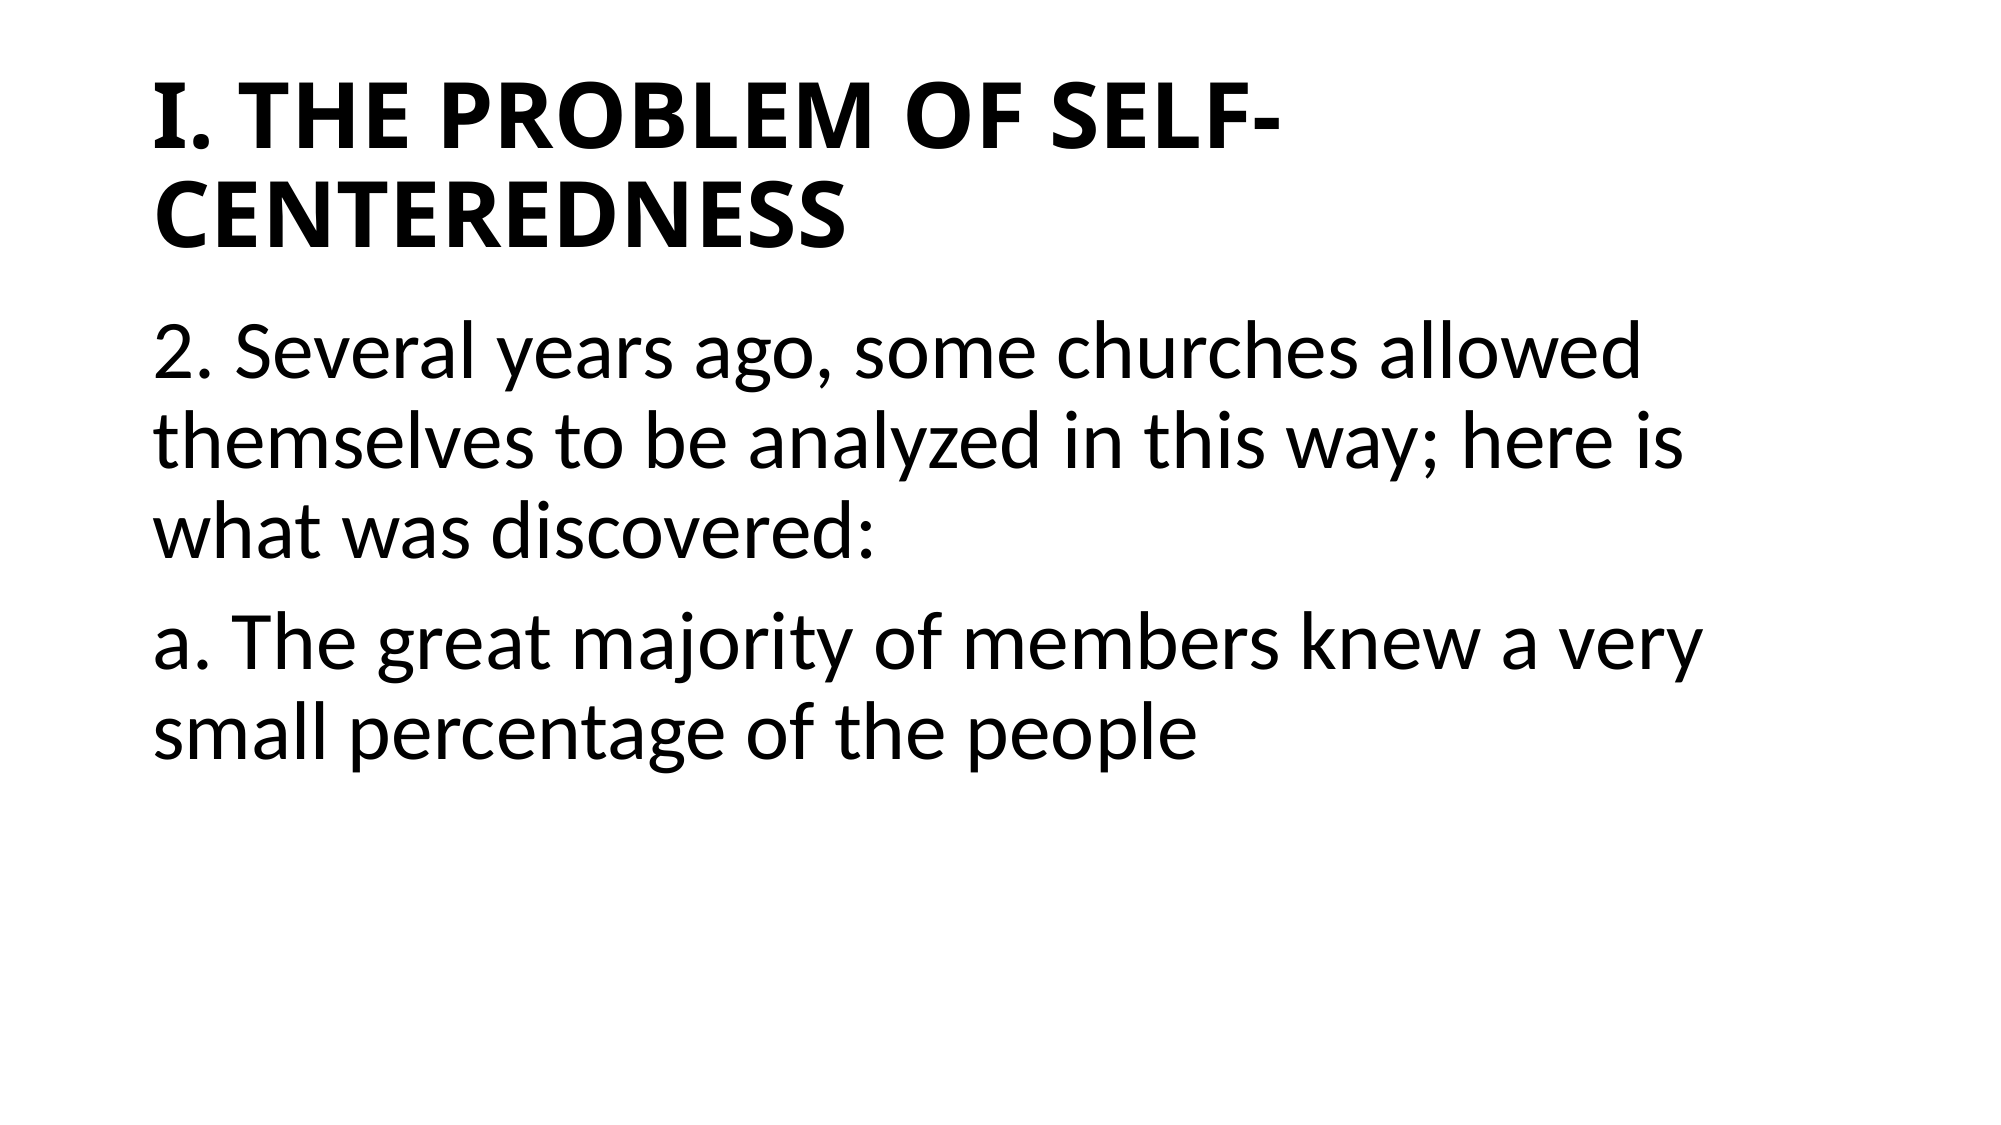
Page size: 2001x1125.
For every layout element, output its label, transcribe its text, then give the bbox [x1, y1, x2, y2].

title I. THE PROBLEM OF SELF-CENTEREDNESS [137, 59, 1863, 278]
list 2. Several years ago, some churches allowed themselves to be analyzed in this way; here is what was discovered: a. The great majority of members knew a very small percentage of the people [137, 299, 1863, 1014]
